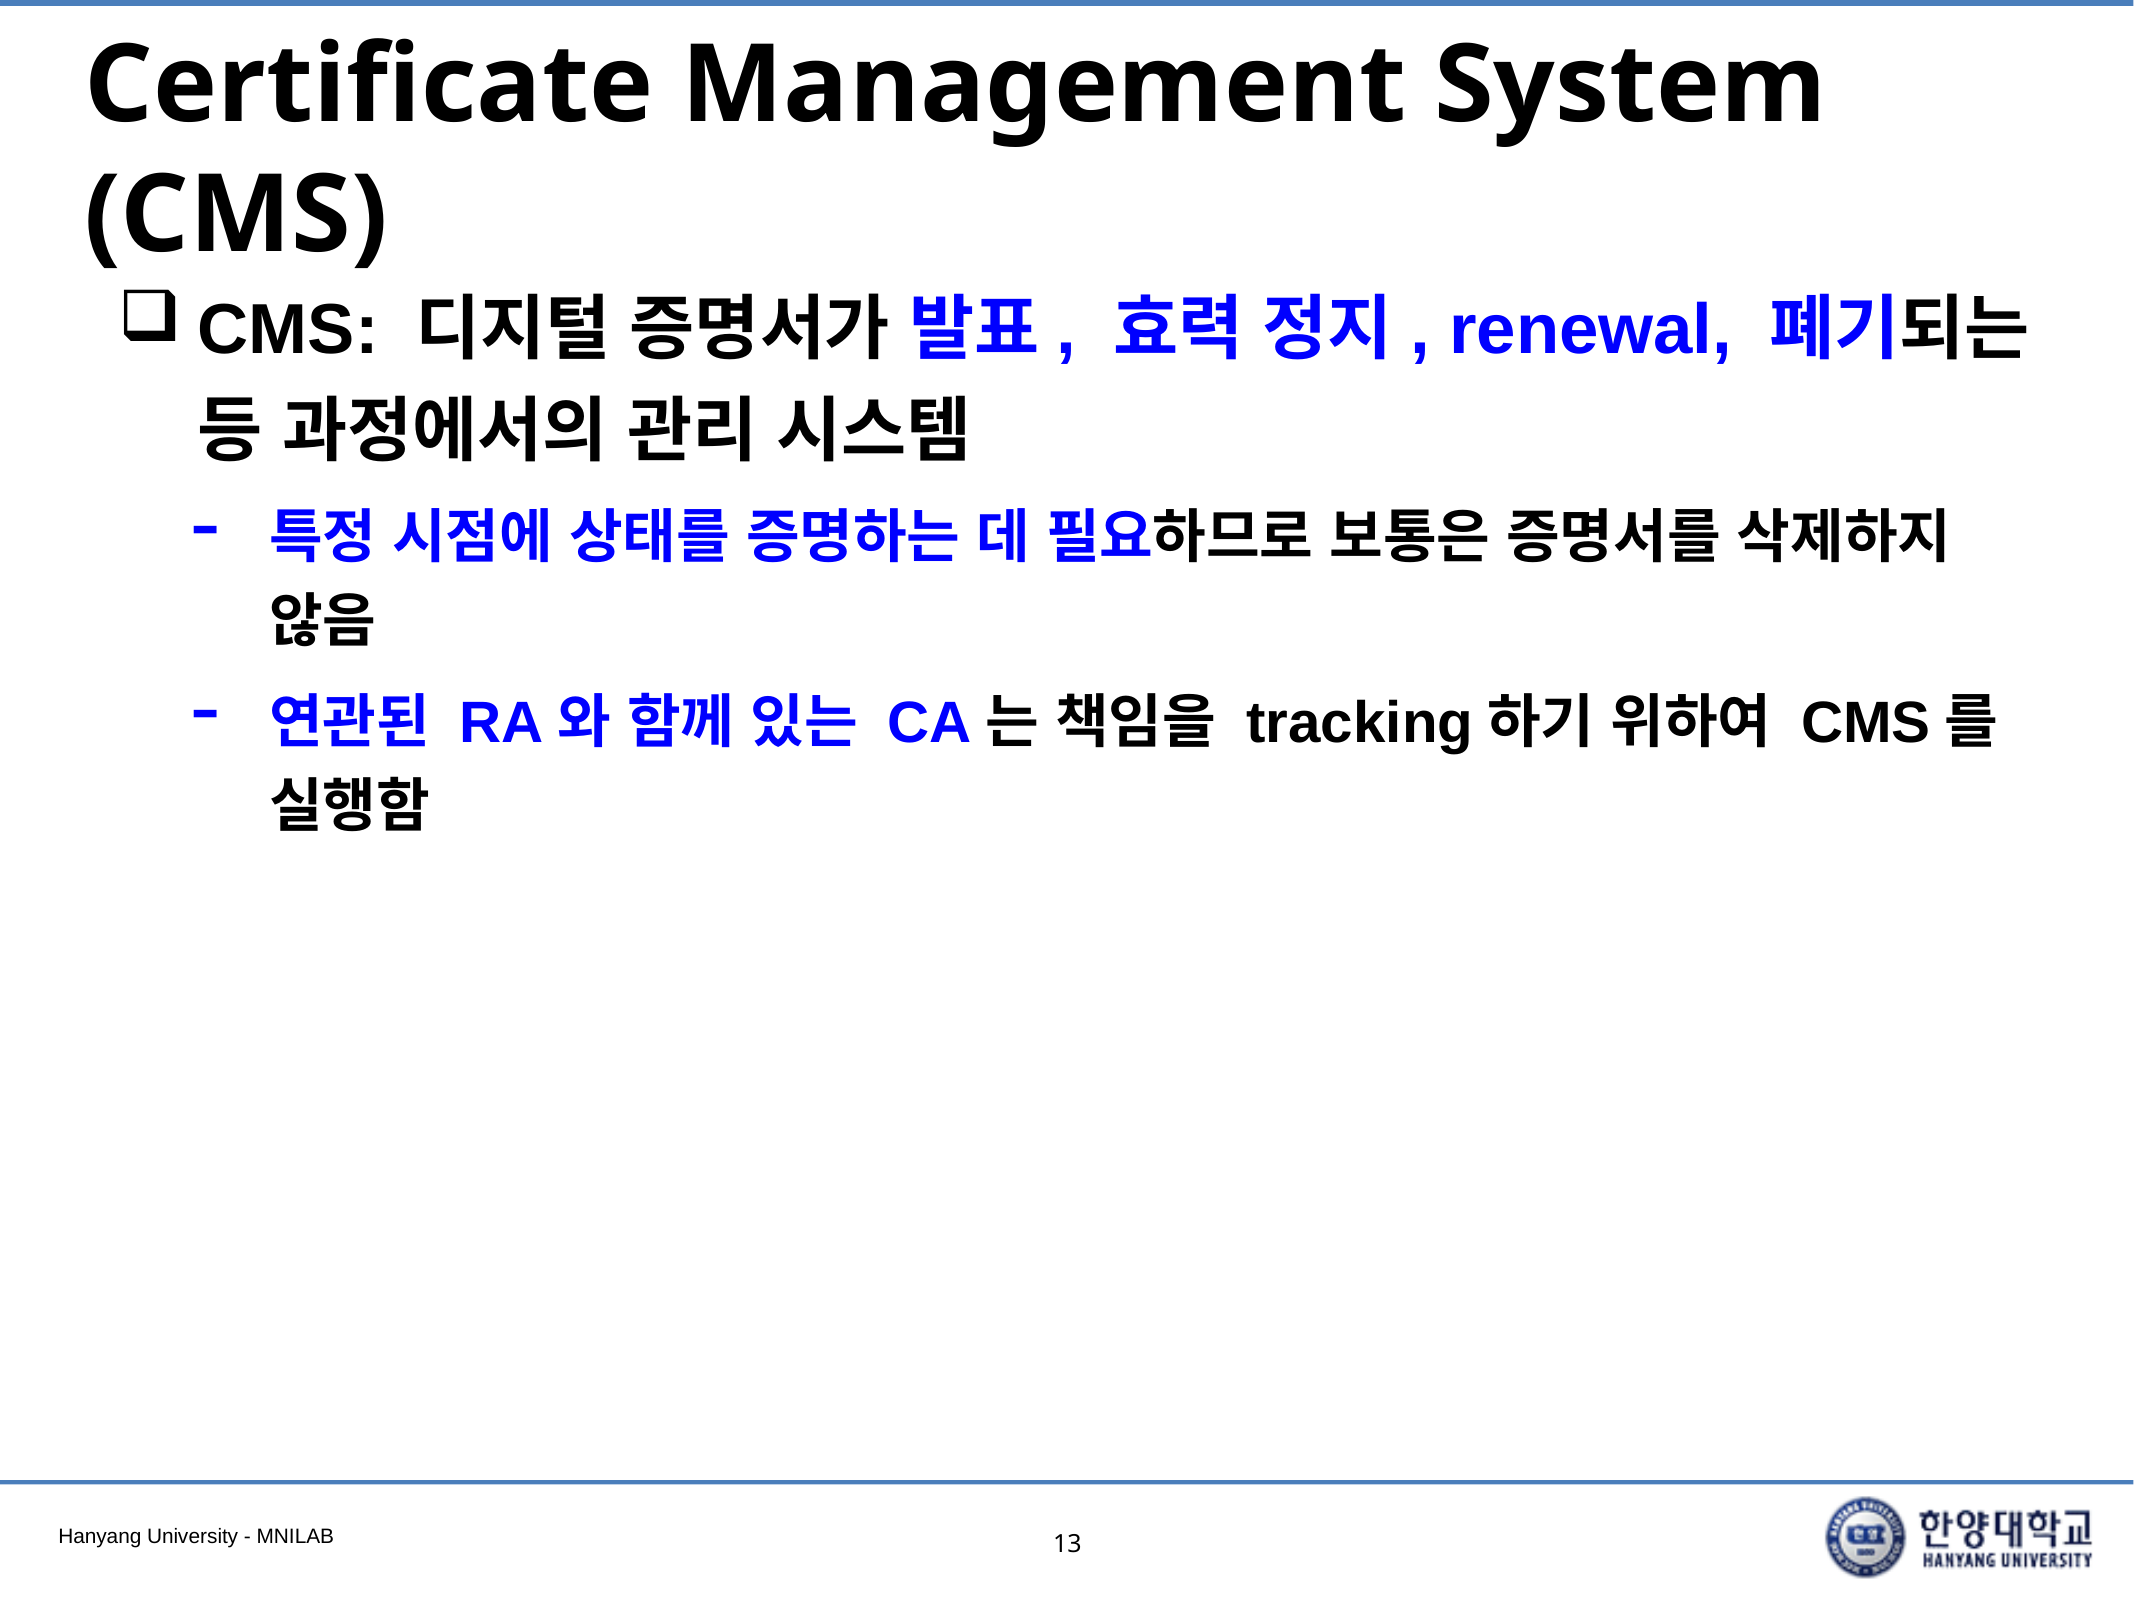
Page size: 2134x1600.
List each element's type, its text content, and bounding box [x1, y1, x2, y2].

list CMS: 디지털 증명서가 발표, 효력 정지, renewal, 폐기되는 등 과정에서의 관리 시스템 특정 시점에 상태를 증명하는 데 필요하므로 보통은 증명서를 삭제하지 않음 연관된 RA와 함께 있는 CA는 책임을 tracking하기 위하여 CMS를 실행함 [109, 256, 2058, 952]
title Certificate Management System (CMS) [75, 41, 2058, 245]
slide_number 13 [1037, 1518, 1098, 1567]
picture [1797, 1495, 2128, 1581]
